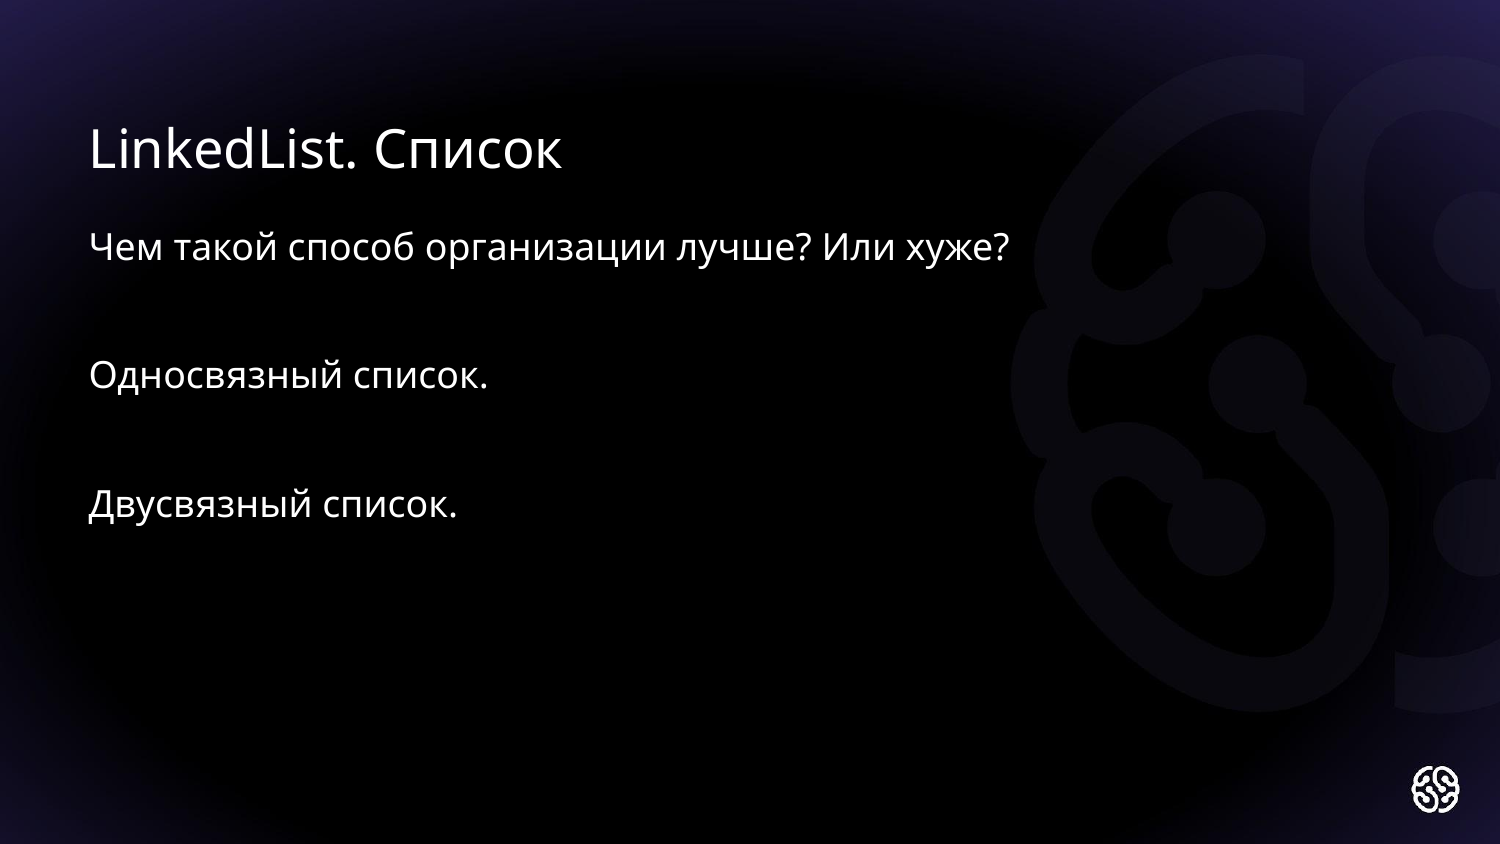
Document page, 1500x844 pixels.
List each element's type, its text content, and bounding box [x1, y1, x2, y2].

picture [0, 0, 1500, 844]
text_box Чем такой способ организации лучше? Или хуже? Односвязный список. Двусвязный список. [88, 398, 1406, 525]
subtitle LinkedList. Список [88, 0, 1412, 398]
